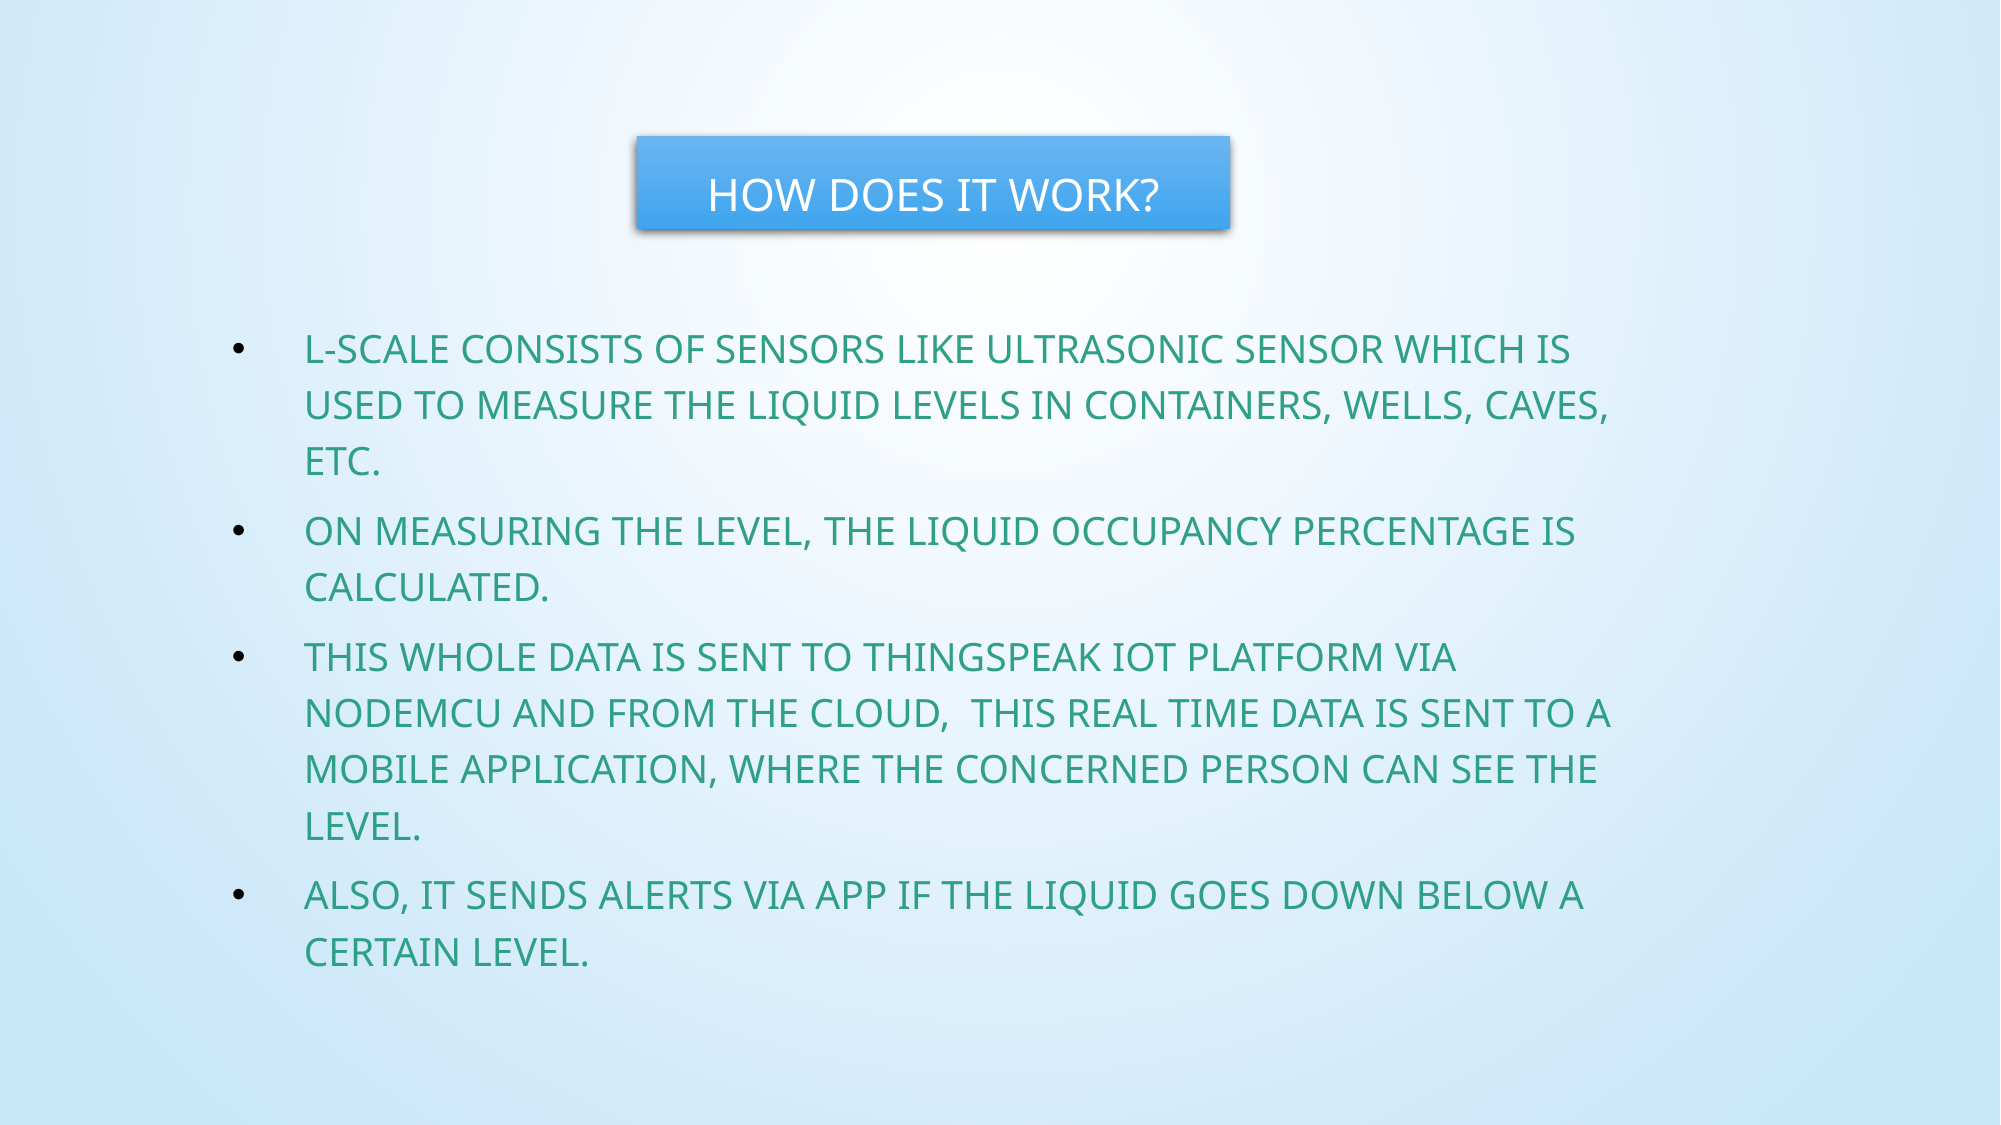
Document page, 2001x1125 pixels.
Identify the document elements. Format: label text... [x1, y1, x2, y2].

picture [0, 0, 2000, 1125]
list L-scale consists of sensors like ultrasonic sensor which is used to measure the liquid levels in containers, wells, caves, etc. On measuring the level, the liquid occupancy percentage is calculated. This whole data is sent to thingspeak iot platform via nodemcu and from the cloud, this real time data is sent to a mobile application, where the concerned person can see the level. Also, it sends alerts via app if the liquid goes down below a certain level. [216, 307, 1650, 989]
title How does it work? [636, 136, 1231, 229]
